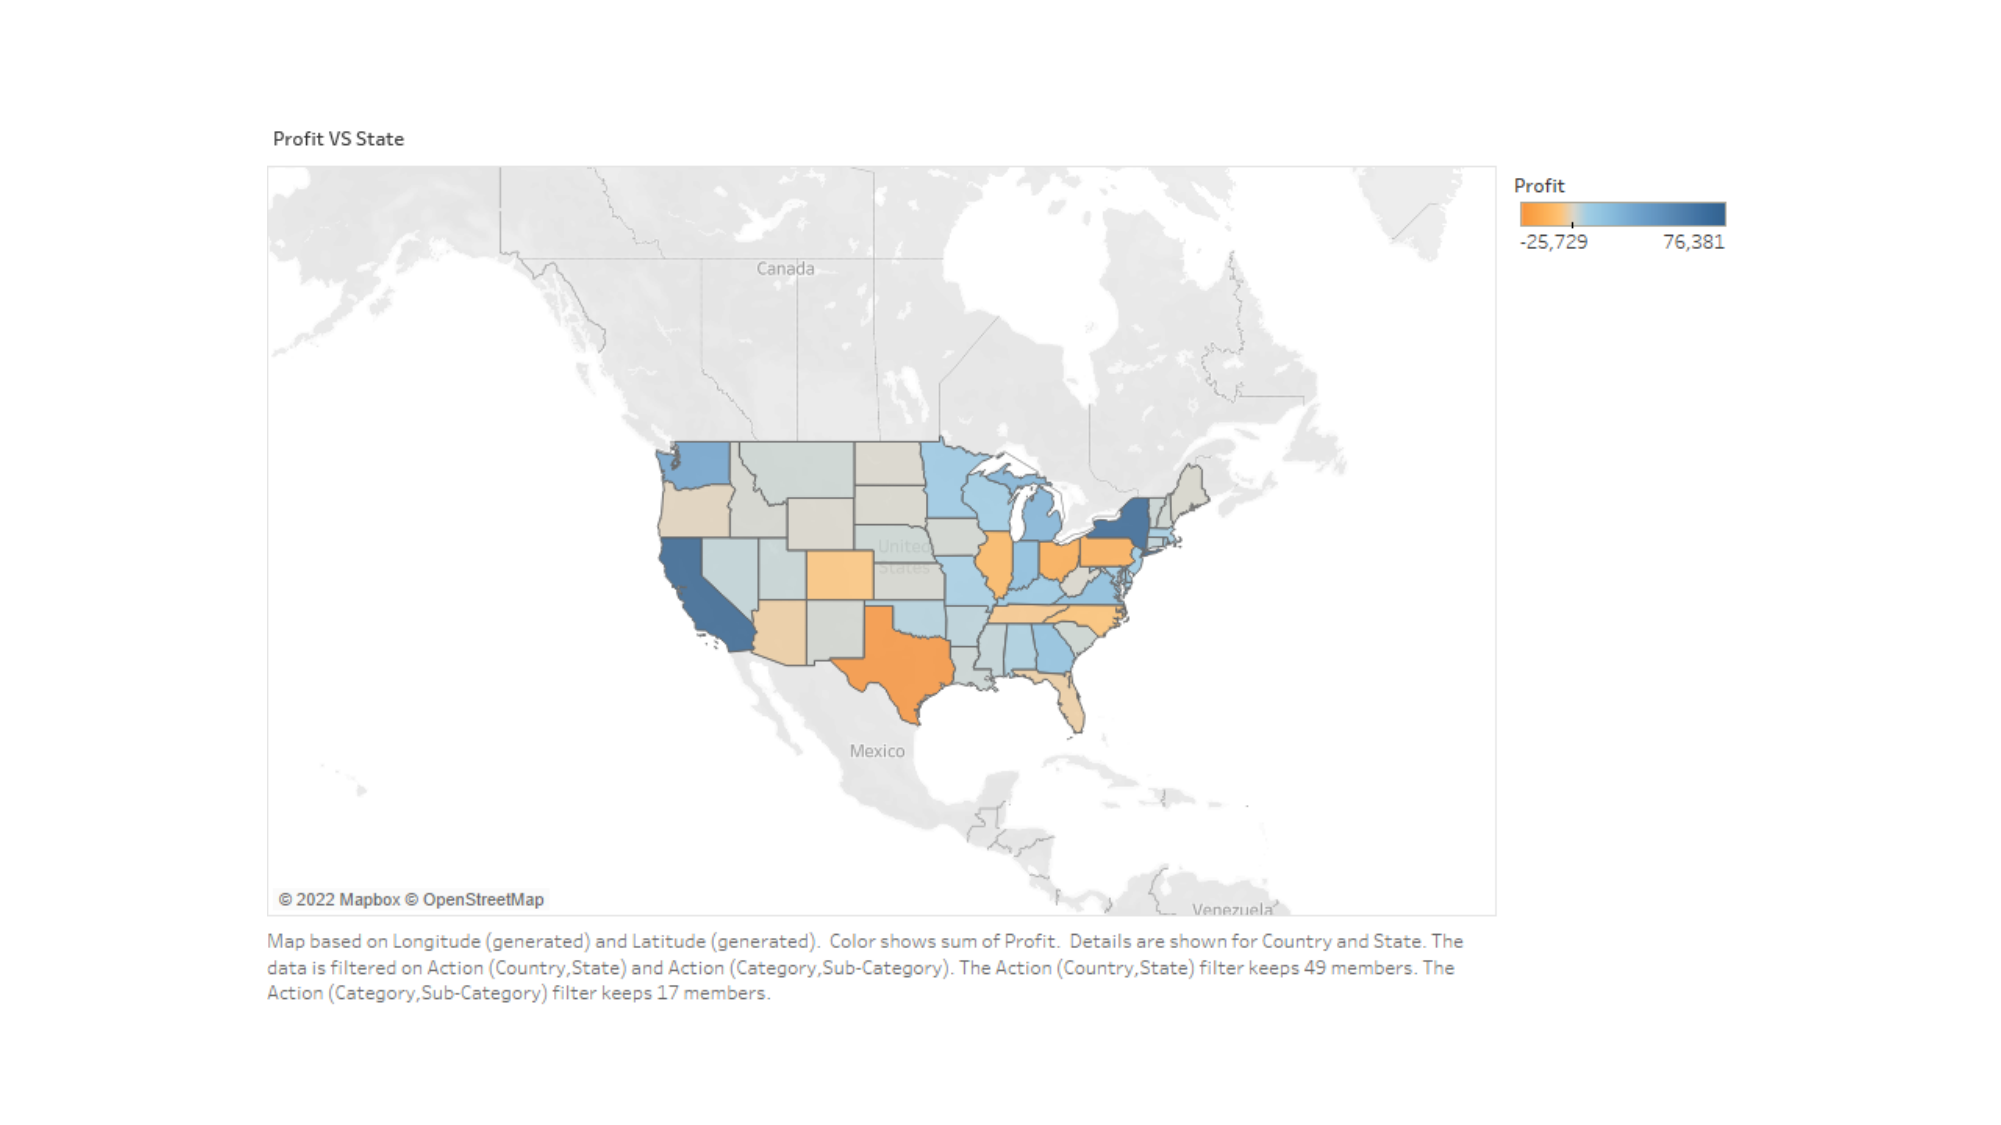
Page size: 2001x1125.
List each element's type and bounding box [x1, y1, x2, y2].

picture [267, 116, 1733, 1009]
